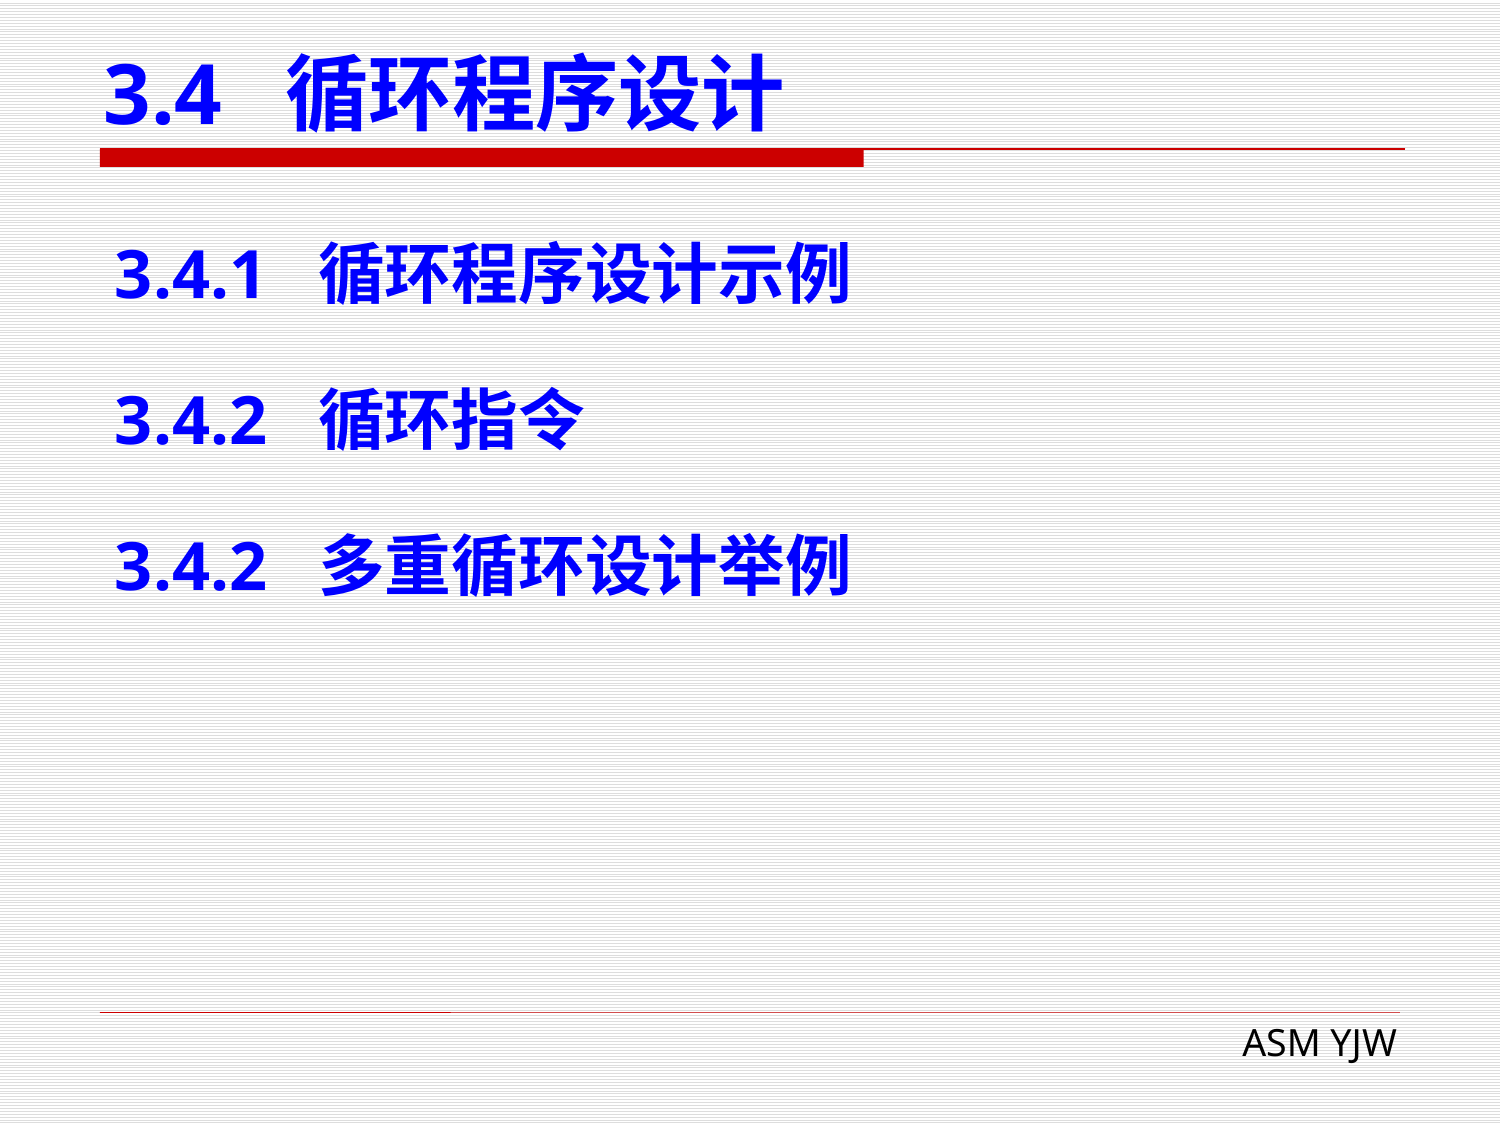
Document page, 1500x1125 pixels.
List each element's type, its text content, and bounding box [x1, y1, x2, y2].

title 3.4 循环程序设计 [88, 54, 1448, 149]
text_box 3.4.1 循环程序设计示例 3.4.2 循环指令 3.4.2 多重循环设计举例 [100, 196, 1400, 611]
